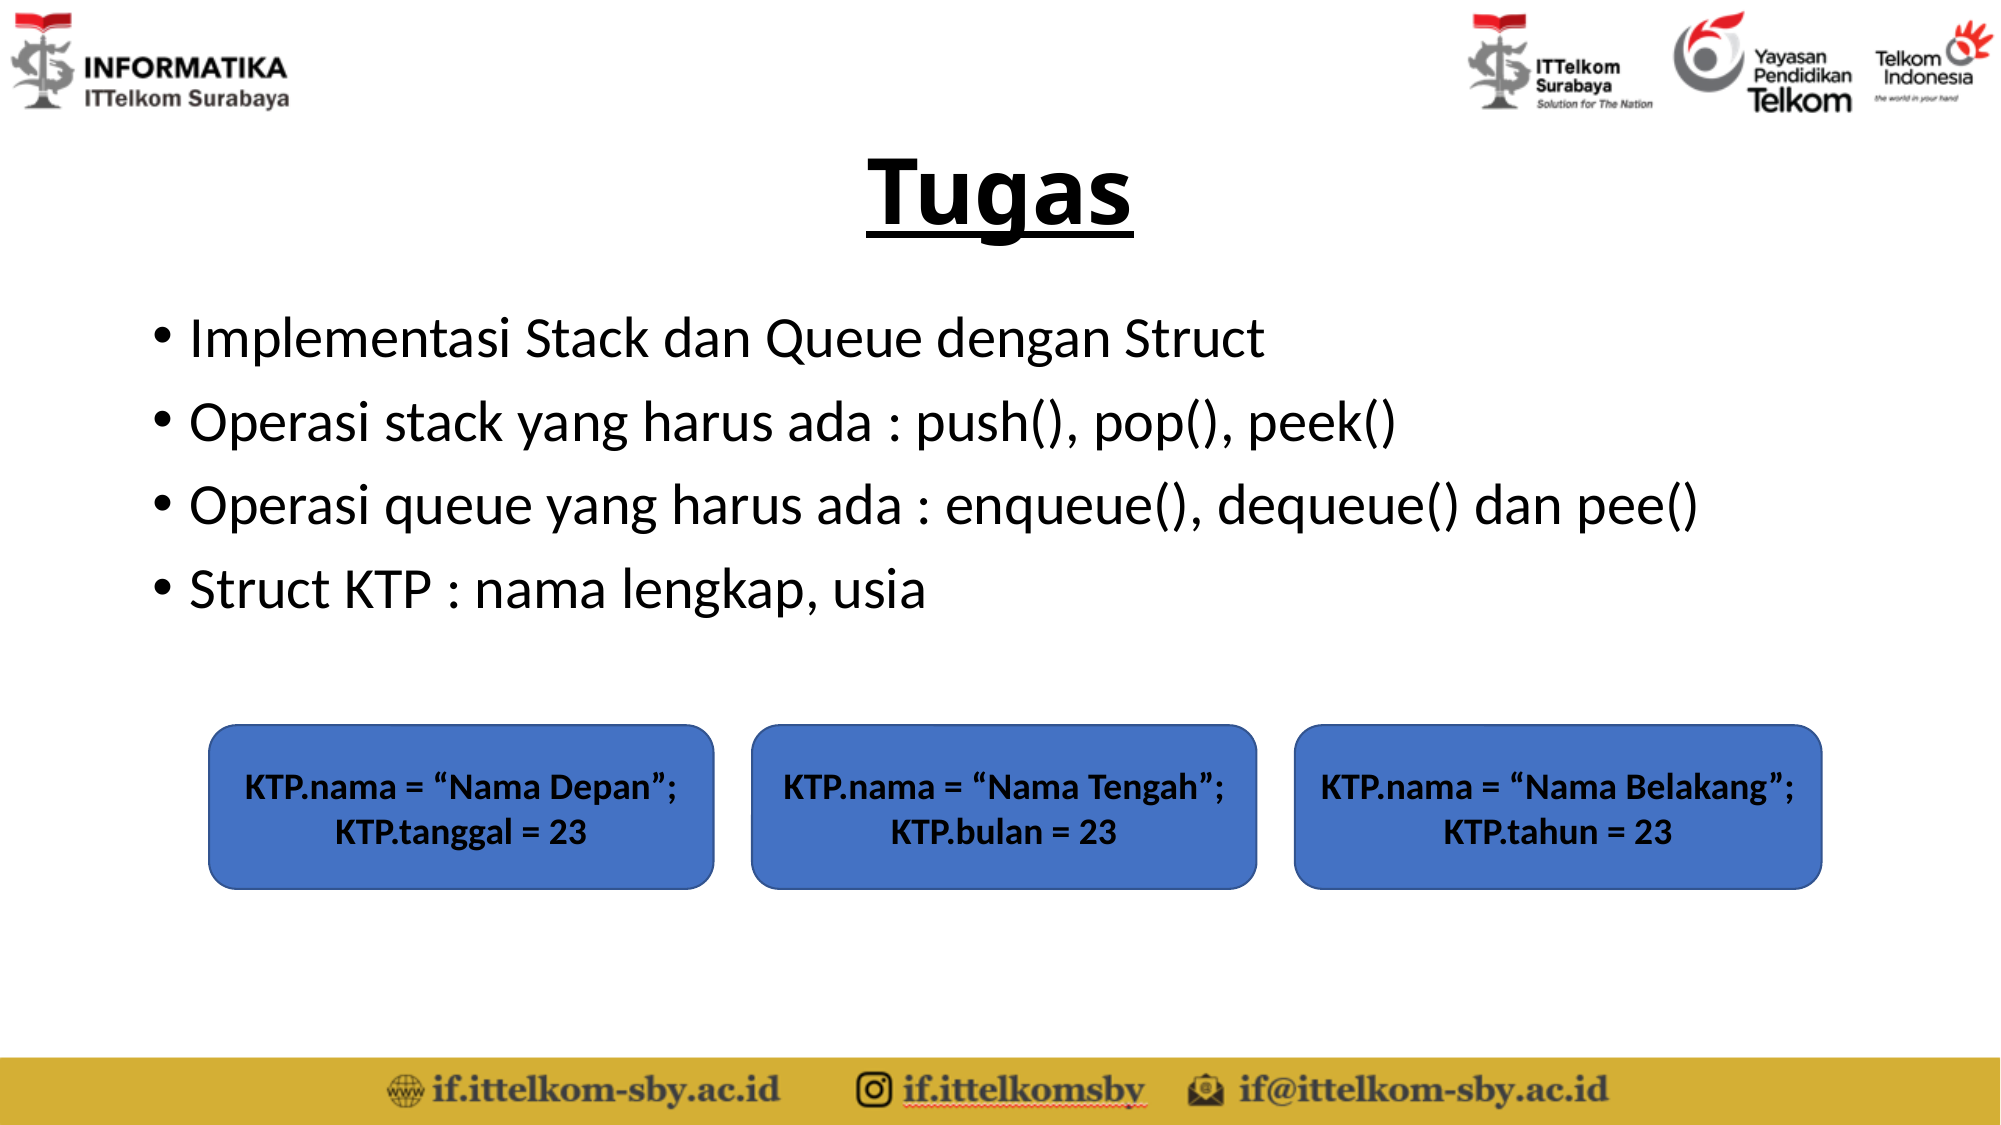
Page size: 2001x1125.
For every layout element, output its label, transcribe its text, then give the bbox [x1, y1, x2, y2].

text_box KTP.nama = “Nama Belakang”; KTP.tahun = 23 [1293, 724, 1823, 890]
text_box KTP.nama = “Nama Depan”; KTP.tanggal = 23 [208, 724, 715, 890]
list Implementasi Stack dan Queue dengan Struct Operasi stack yang harus ada : push(), pop(), peek() Operasi queue yang harus ada : enqueue(), dequeue() dan pee() Struct KTP : nama lengkap, usia [137, 299, 1863, 1014]
text_box KTP.nama = “Nama Tengah”; KTP.bulan = 23 [750, 724, 1258, 890]
title Tugas [137, 111, 1863, 278]
picture [0, 0, 2001, 1125]
